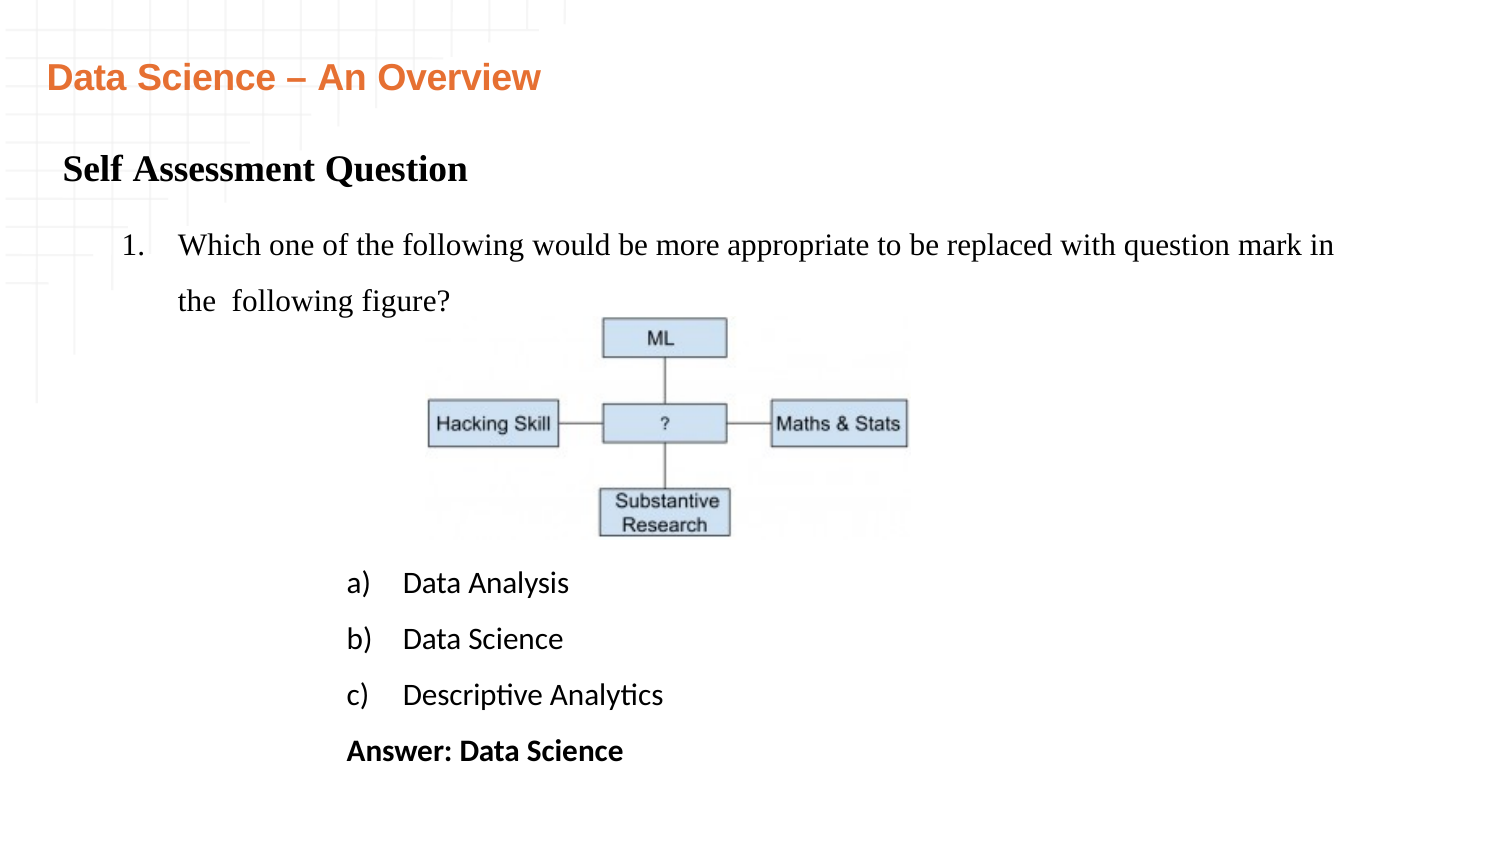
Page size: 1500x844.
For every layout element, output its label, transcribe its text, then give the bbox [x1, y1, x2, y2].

picture [424, 315, 911, 540]
text_box Data Analysis Data Science Descriptive Analytics Answer: Data Science [345, 541, 668, 768]
title Data Science – An Overview [45, 3, 543, 147]
text_box Self Assessment Question 1. Which one of the following would be more appropriate to be replaced with question mark in the following figure? [61, 142, 1379, 318]
